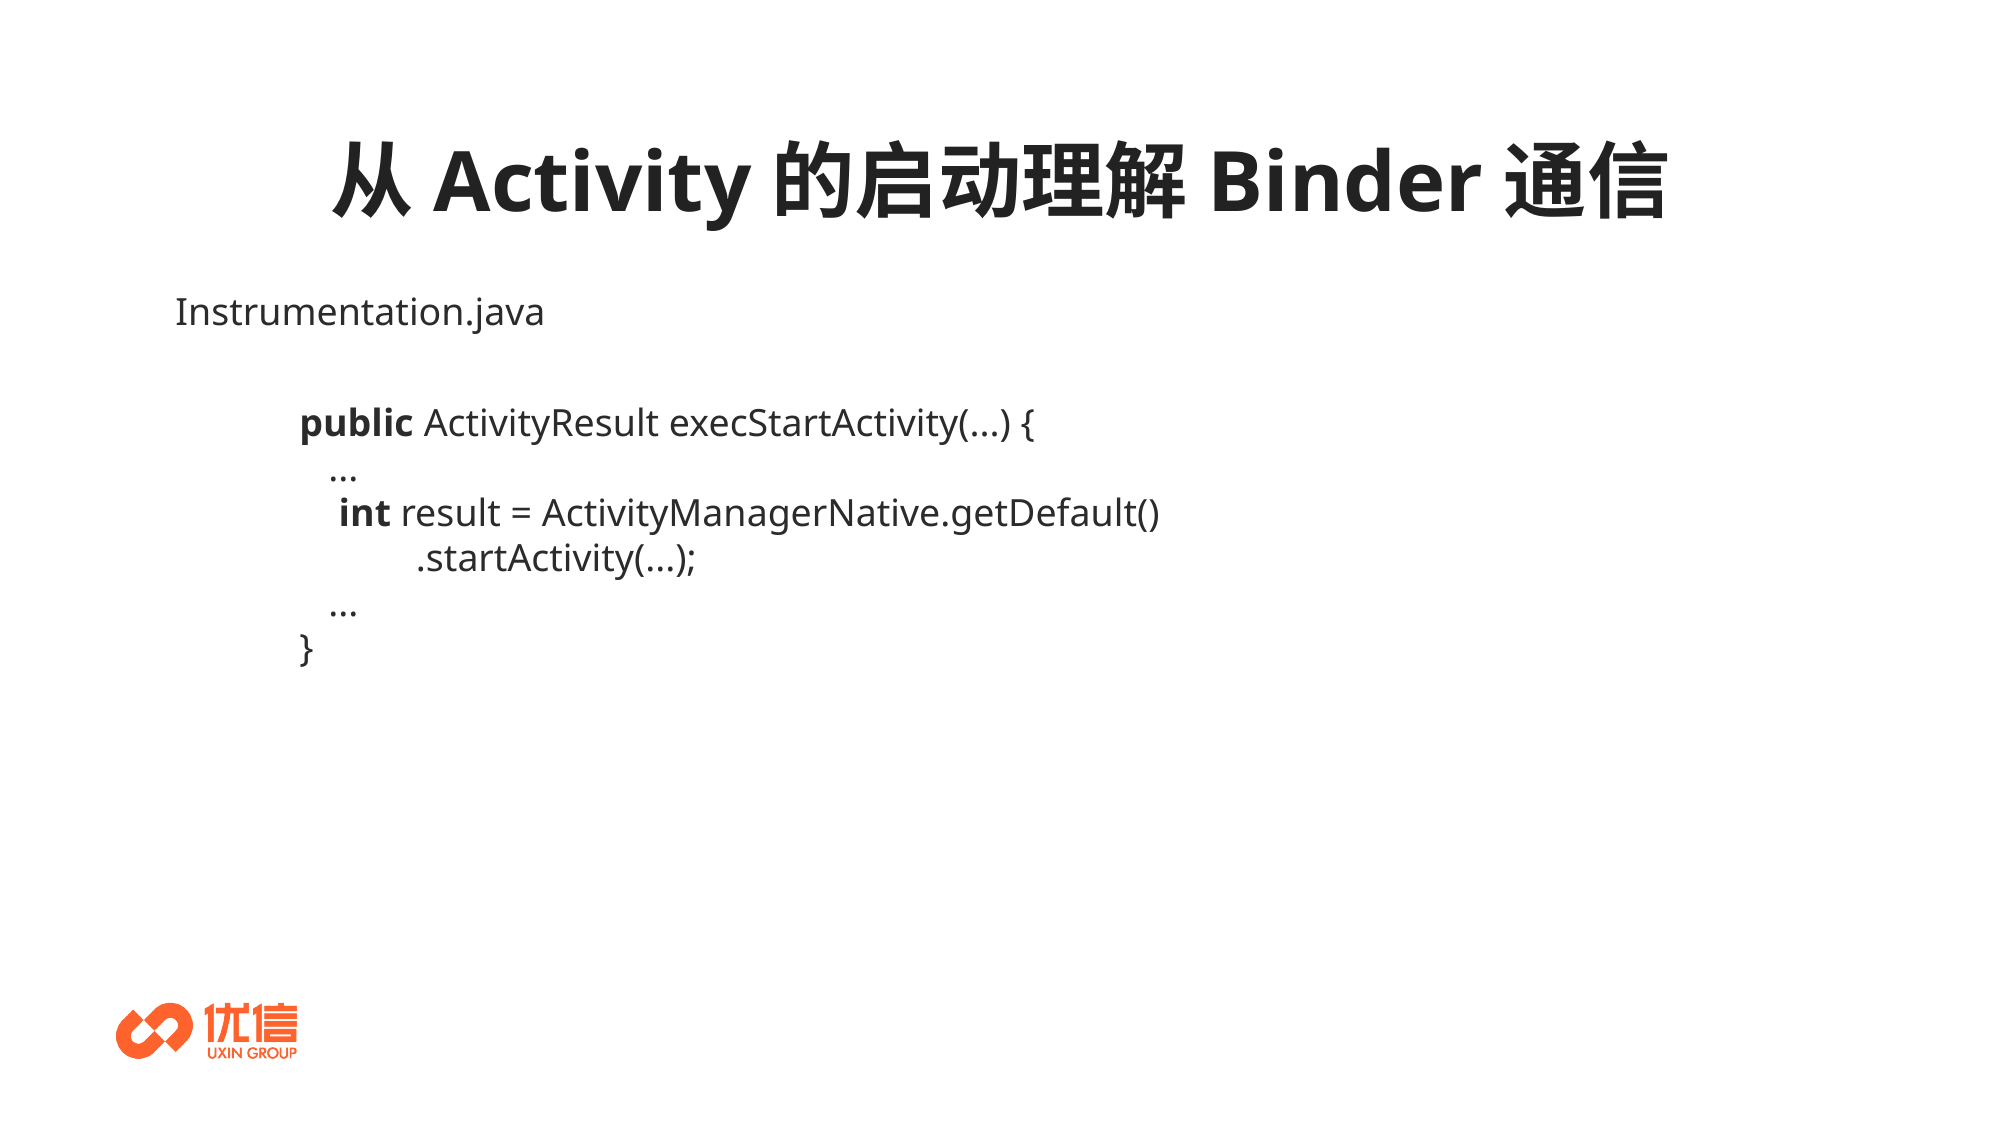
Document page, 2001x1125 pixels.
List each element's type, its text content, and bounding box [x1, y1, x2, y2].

text_box 从Activity的启动理解Binder通信 [137, 139, 1863, 230]
text_box Instrumentation.java [168, 280, 554, 341]
text_box public ActivityResult execStartActivity(...) { ... int result = ActivityManagerNative.getDefault() .startActivity(...); ... } [291, 391, 1824, 677]
picture [90, 971, 322, 1090]
